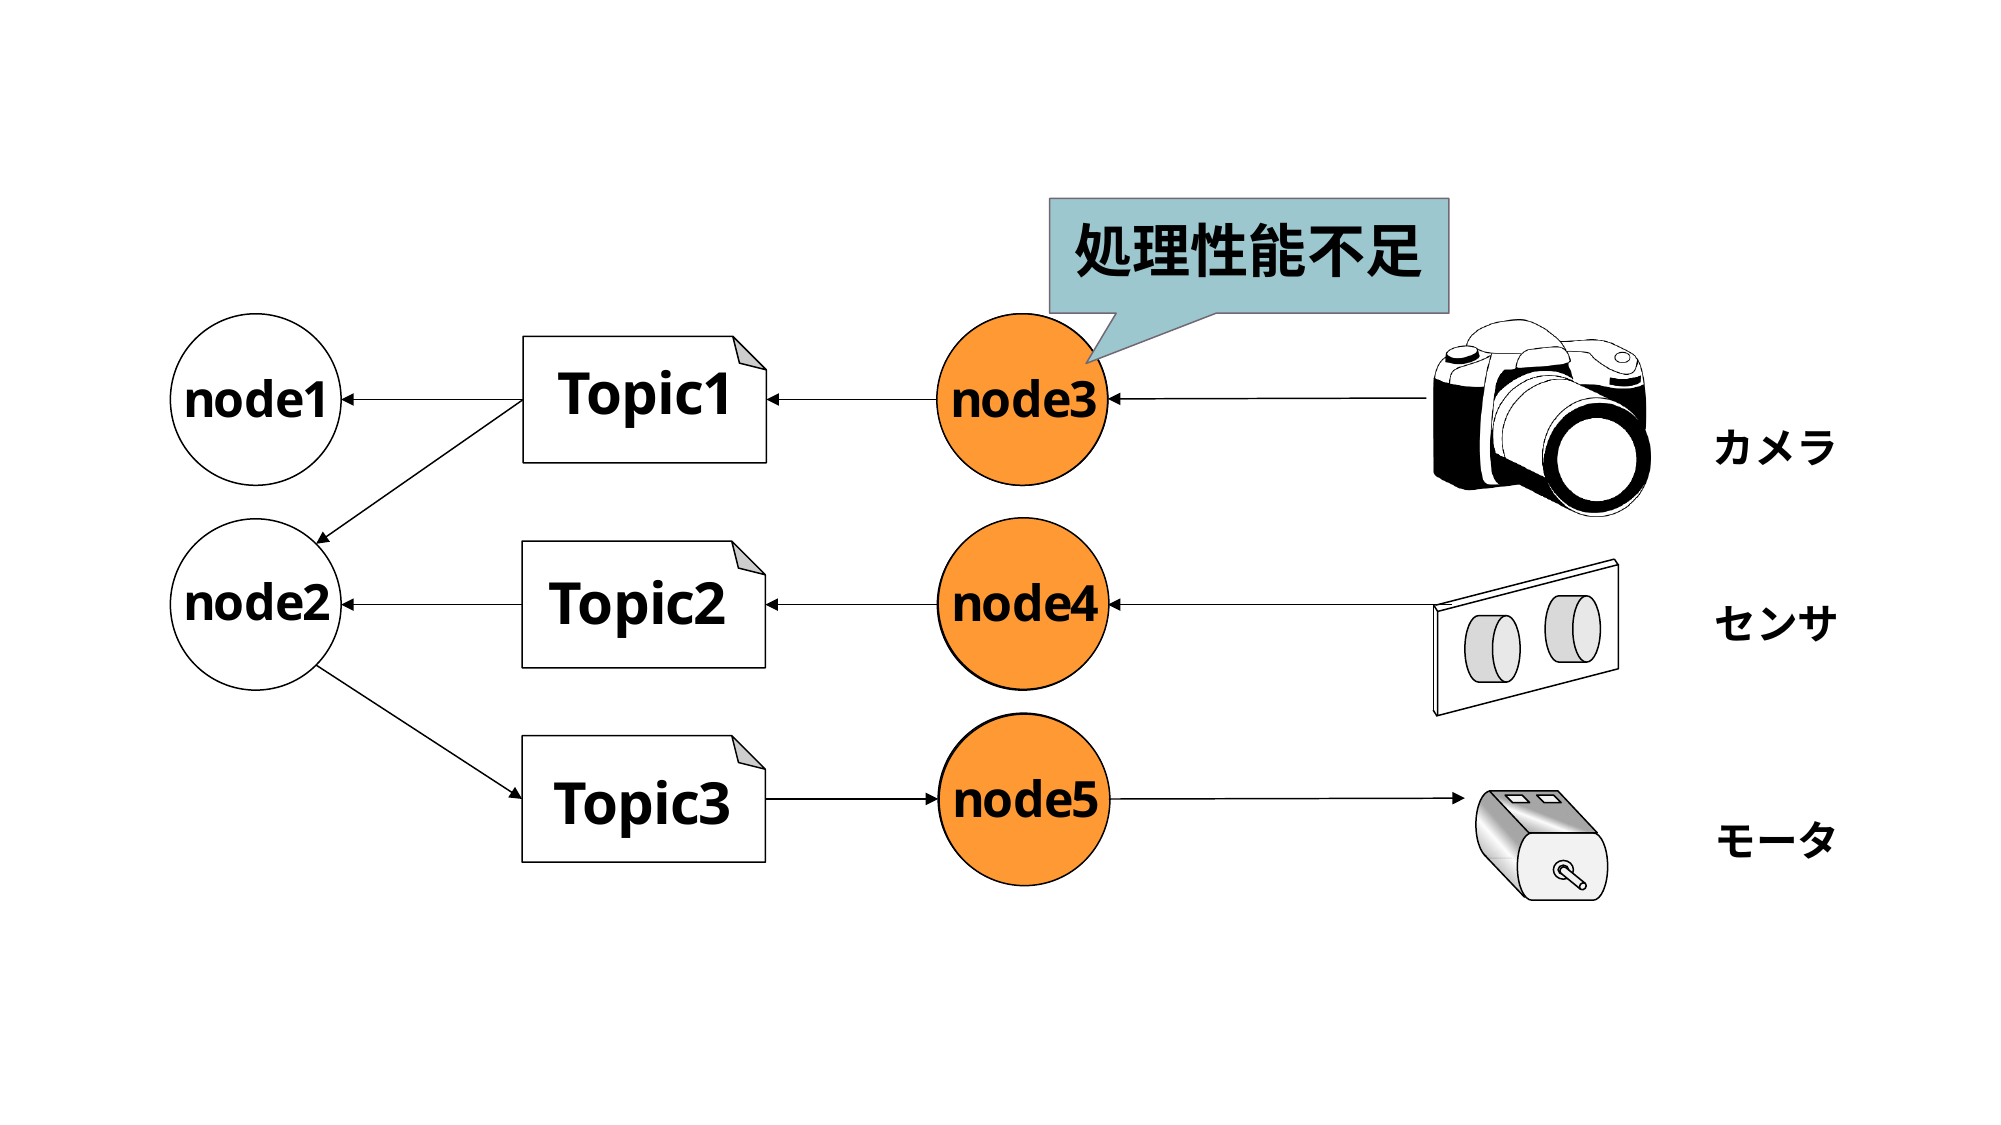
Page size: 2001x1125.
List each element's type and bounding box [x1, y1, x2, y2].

picture [146, 197, 1896, 901]
